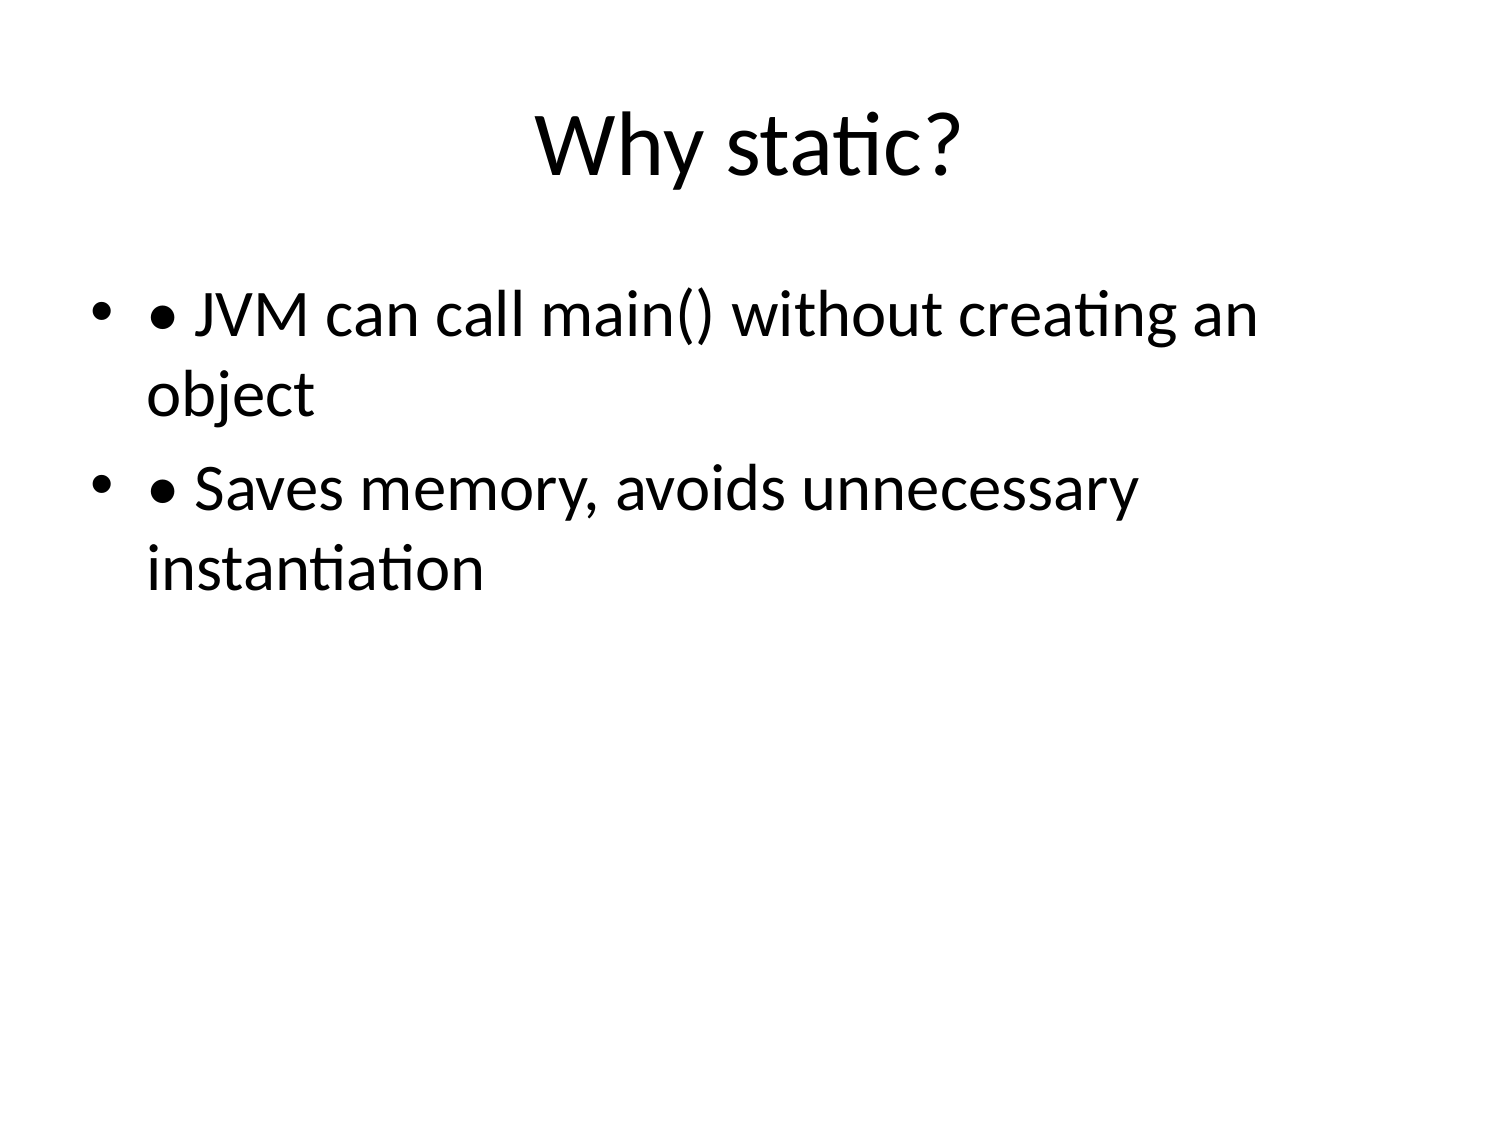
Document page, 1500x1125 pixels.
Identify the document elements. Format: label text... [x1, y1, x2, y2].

list • JVM can call main() without creating an object • Saves memory, avoids unnecessary instantiation [75, 262, 1425, 1005]
title Why static? [75, 45, 1425, 233]
